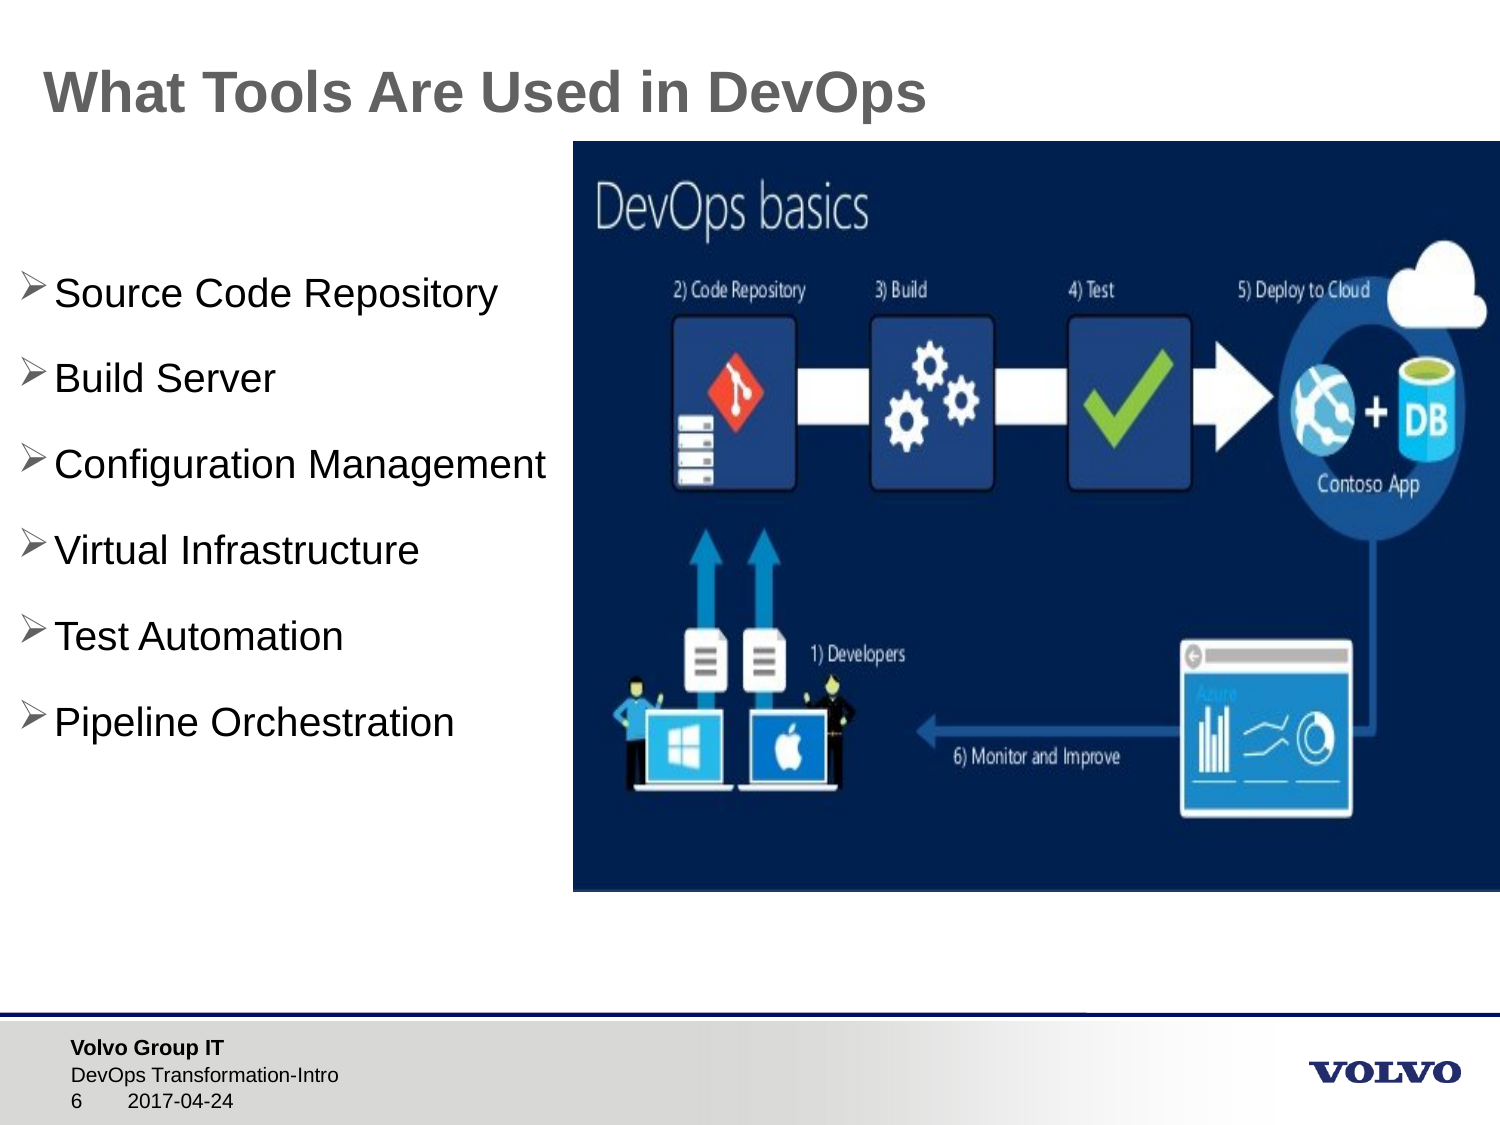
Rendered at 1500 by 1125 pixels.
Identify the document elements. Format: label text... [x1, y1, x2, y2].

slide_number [139, 1090, 508, 1120]
slide_number 6 [55, 1085, 139, 1121]
title What Tools Are Used in DevOps [28, 46, 1139, 234]
picture [573, 140, 1500, 892]
footer DevOps Transformation-Intro [55, 1054, 1184, 1090]
picture [1309, 1061, 1461, 1083]
list Source Code Repository Build Server Configuration Management Virtual Infrastructure Test Automation Pipeline Orchestration [2, 258, 568, 795]
picture [0, 1021, 1308, 1125]
